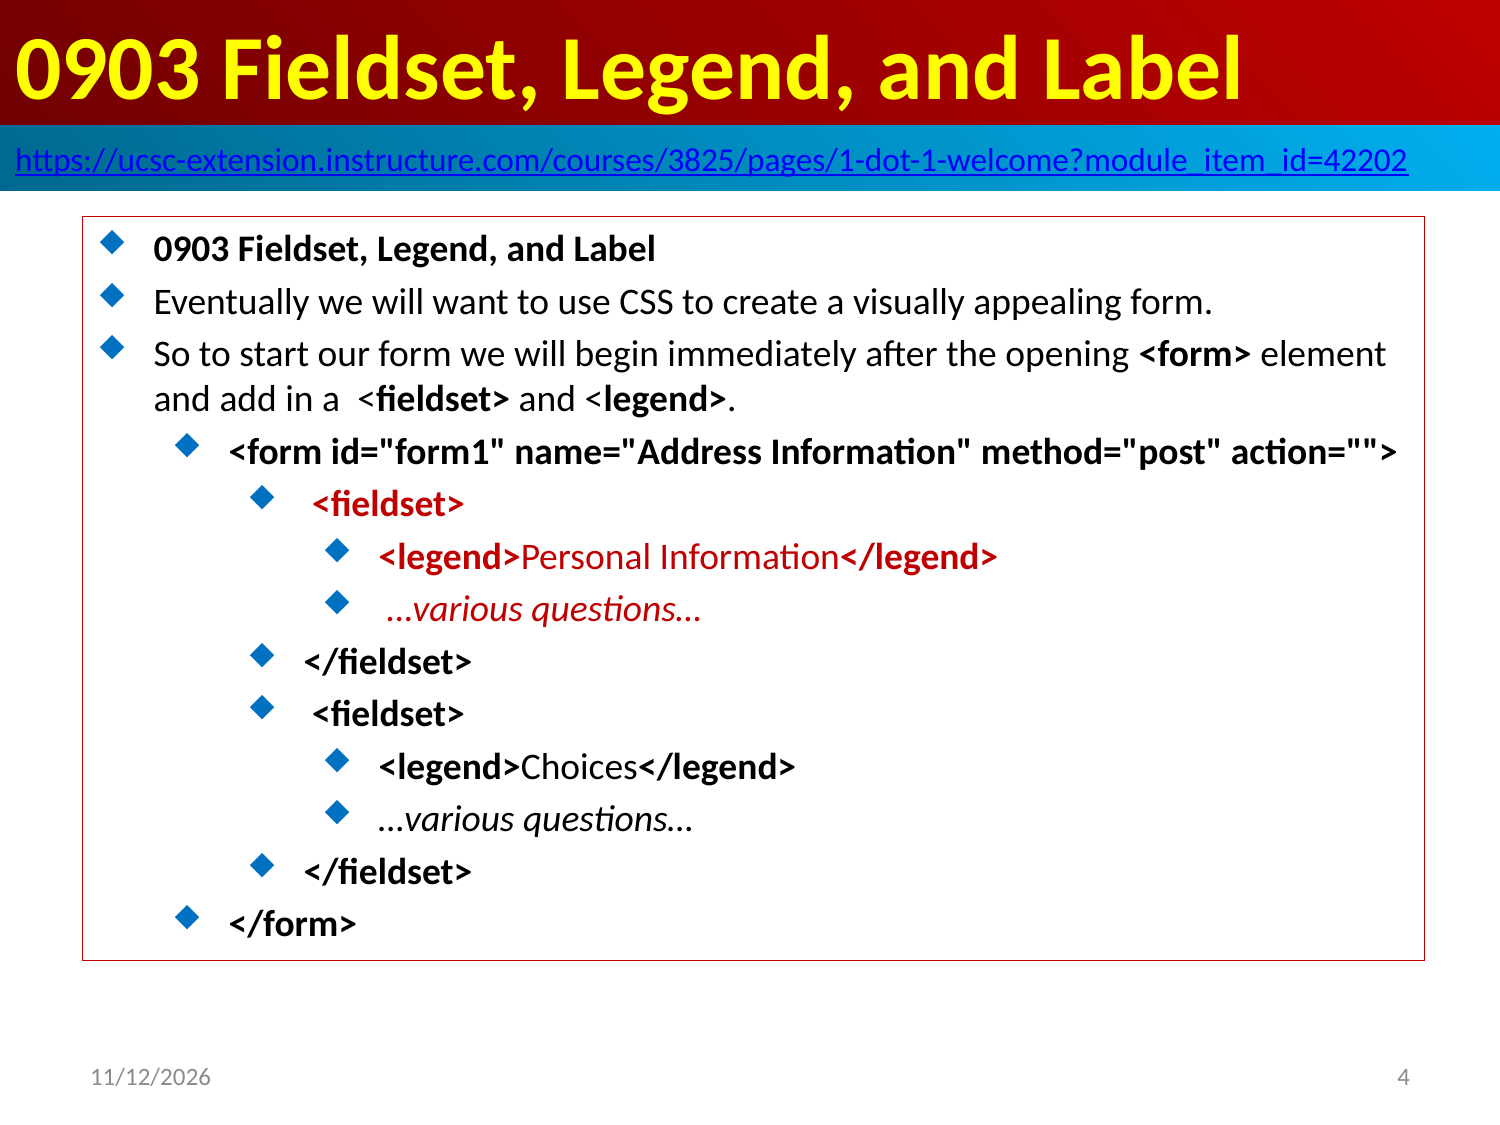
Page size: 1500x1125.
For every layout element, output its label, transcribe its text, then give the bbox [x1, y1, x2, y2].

text_box https://ucsc-extension.instructure.com/courses/3825/pages/1-dot-1-welcome?module_item_id=42202 [0, 125, 1500, 191]
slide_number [75, 1042, 425, 1109]
subtitle 0903 Fieldset, Legend, and Label Eventually we will want to use CSS to create a visually appealing form. So to start our form we will begin immediately after the opening <form> element and add in a <fieldset> and <legend>. <form id="form1" name="Address Information" method="post" action=""> <fieldset> <legend>Personal Information</legend> …various questions… </fieldset> <fieldset> <legend>Choices</legend> …various questions… </fieldset> </form> [82, 216, 1425, 961]
slide_number 4 [1074, 1042, 1425, 1109]
title 0903 Fieldset, Legend, and Label [0, 0, 1500, 125]
text_box [119, 52, 183, 109]
